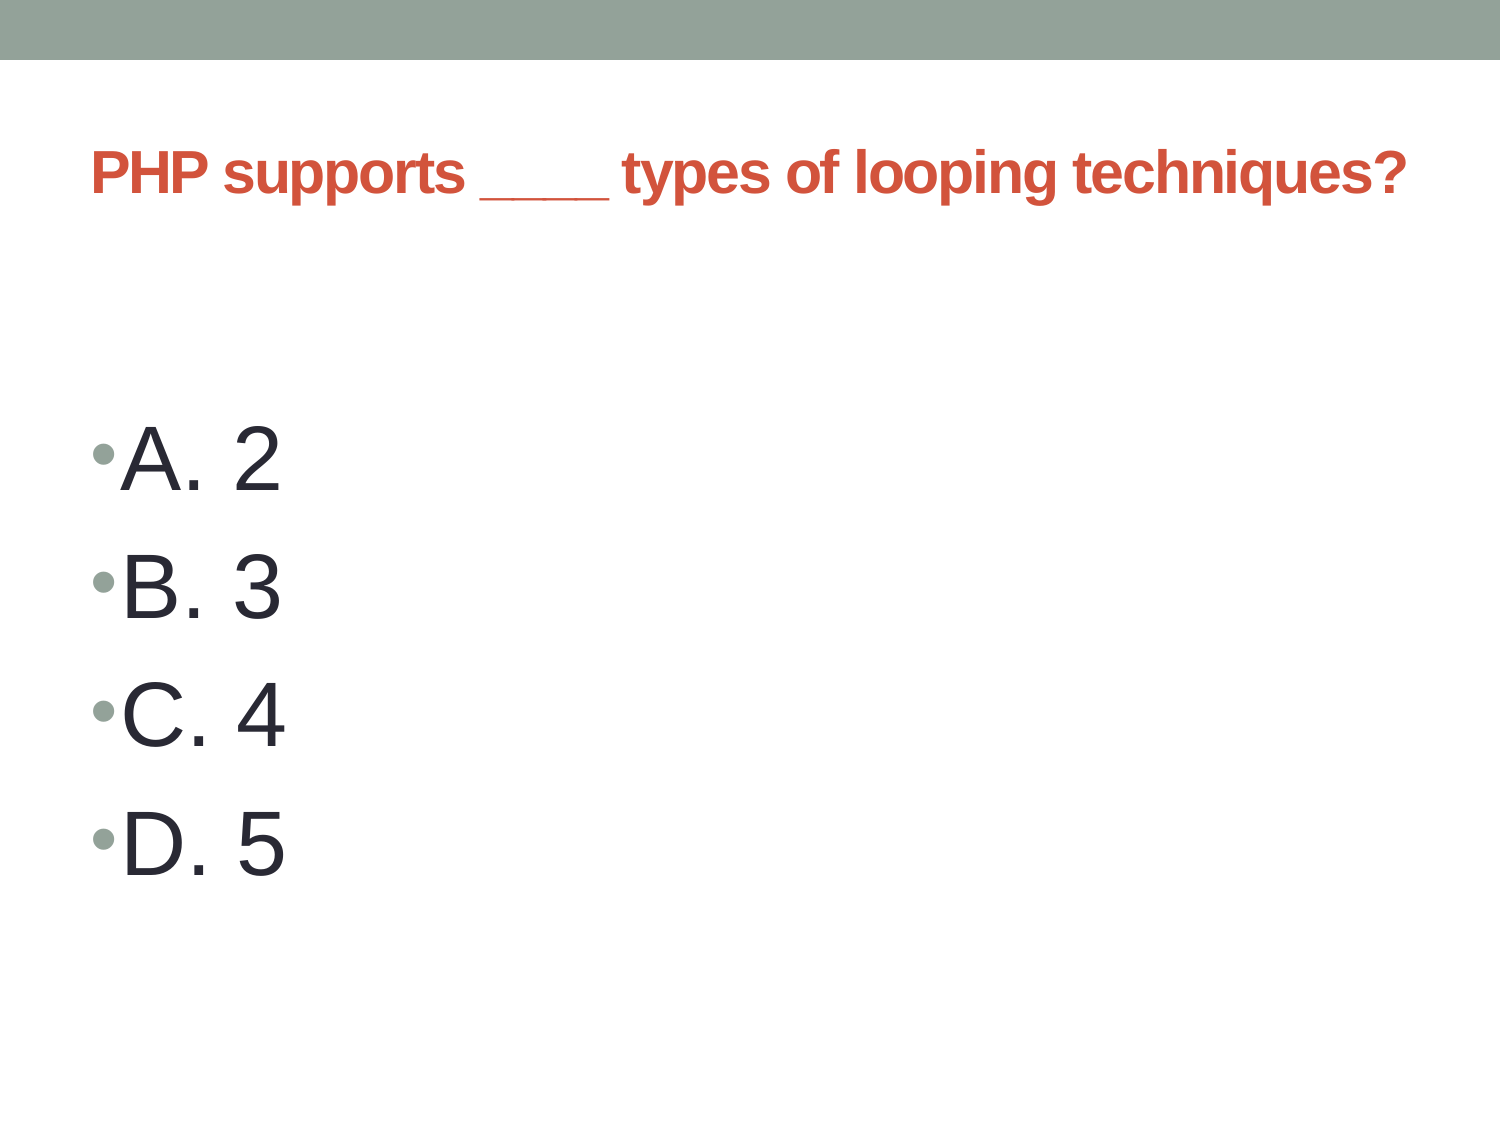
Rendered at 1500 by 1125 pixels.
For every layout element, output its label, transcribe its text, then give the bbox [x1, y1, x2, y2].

list A. 2 B. 3 C. 4 D. 5 [75, 262, 1425, 1063]
title PHP supports ____ types of looping techniques? [75, 87, 1425, 250]
